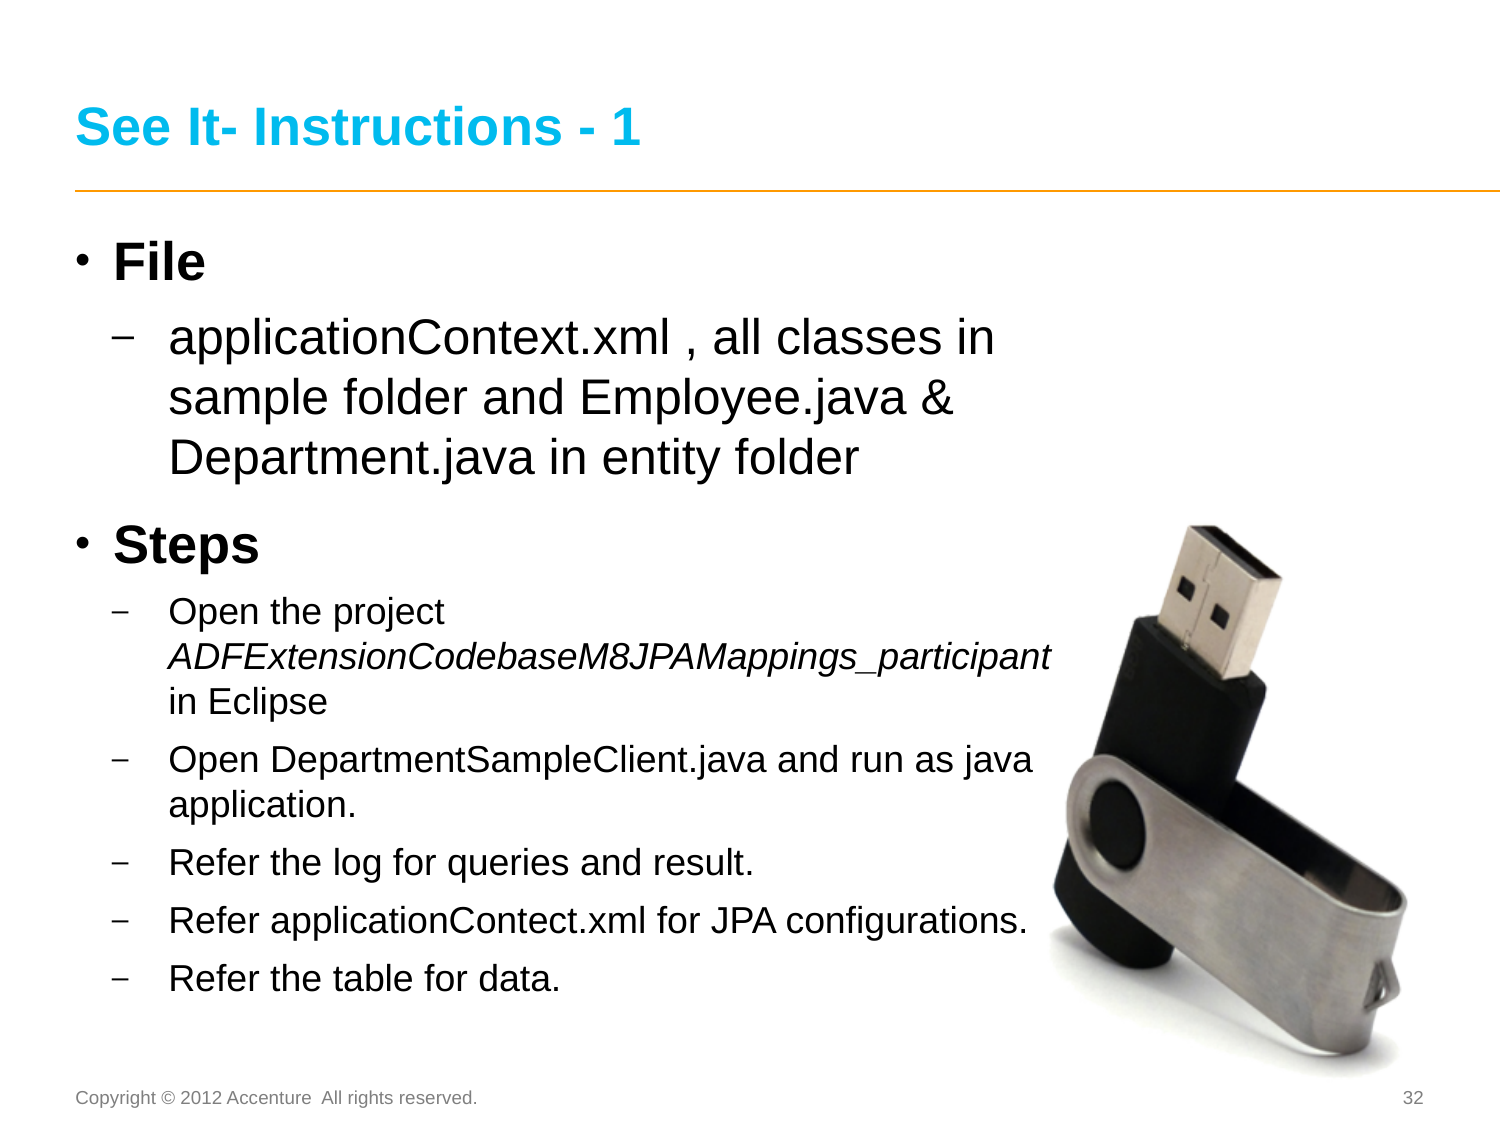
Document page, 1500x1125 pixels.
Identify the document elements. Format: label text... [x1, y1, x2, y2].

list File applicationContext.xml , all classes in sample folder and Employee.java & Department.java in entity folder Steps Open the project ADFExtensionCodebaseM8JPAMappings_participant in Eclipse Open DepartmentSampleClient.java and run as java application. Refer the log for queries and result. Refer applicationContect.xml for JPA configurations. Refer the table for data. [75, 226, 1087, 1018]
picture [1020, 502, 1422, 1103]
title See It- Instructions - 1 [75, 27, 1422, 157]
